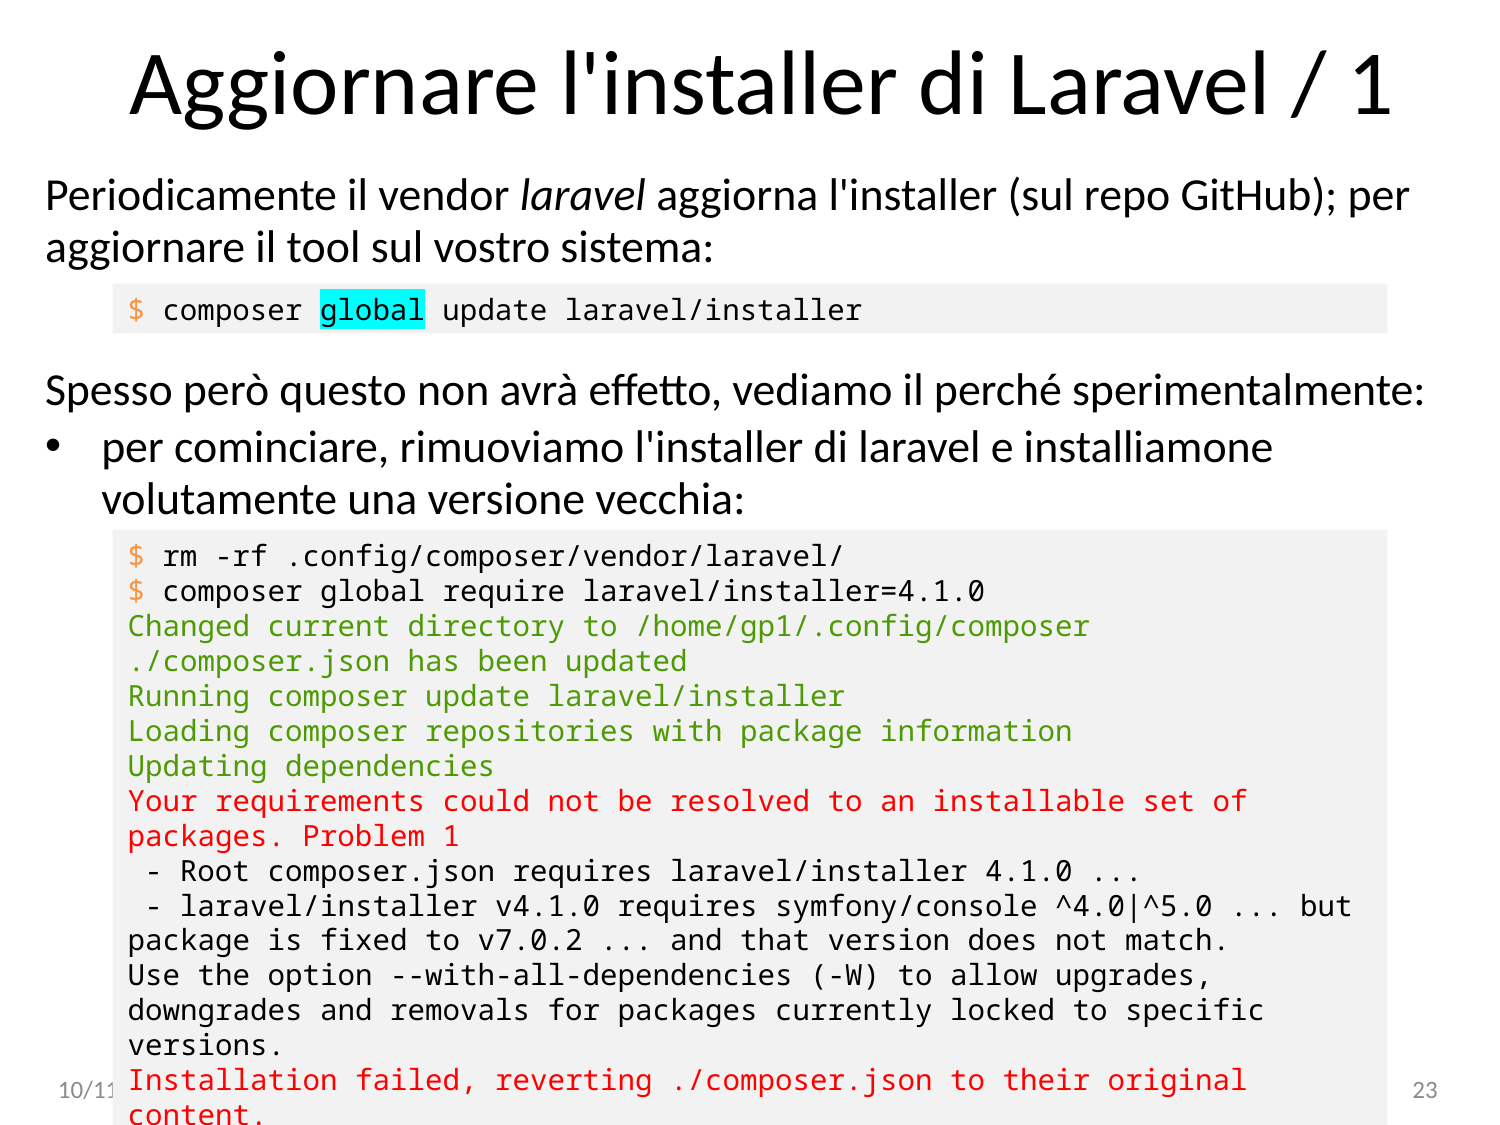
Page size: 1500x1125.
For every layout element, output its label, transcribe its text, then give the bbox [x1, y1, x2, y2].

text_box $ composer global update laravel/installer [112, 283, 1388, 334]
slide_number 23 [1388, 1058, 1453, 1119]
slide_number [42, 1058, 112, 1119]
list Periodicamente il vendor laravel aggiorna l'installer (sul repo GitHub); per aggiornare il tool sul vostro sistema: [30, 160, 1470, 293]
title Aggiornare l'installer di Laravel / 1 [58, 11, 1467, 144]
text_box $ rm -rf .config/composer/vendor/laravel/ $ composer global require laravel/installer=4.1.0 Changed current directory to /home/gp1/.config/composer ./composer.json has been updated Running composer update laravel/installer Loading composer repositories with package information Updating dependencies Your requirements could not be resolved to an installable set of packages. Problem 1 - Root composer.json requires laravel/installer 4.1.0 ... - laravel/installer v4.1.0 requires symfony/console ^4.0|^5.0 ... but package is fixed to v7.0.2 ... and that version does not match. Use the option --with-all-dependencies (-W) to allow upgrades, downgrades and removals for packages currently locked to specific versions. Installation failed, reverting ./composer.json to their original content. [112, 529, 1388, 1125]
text_box Spesso però questo non avrà effetto, vediamo il perché sperimentalmente: per cominciare, rimuoviamo l'installer di laravel e installiamone volutamente una versione vecchia: [30, 356, 1470, 533]
